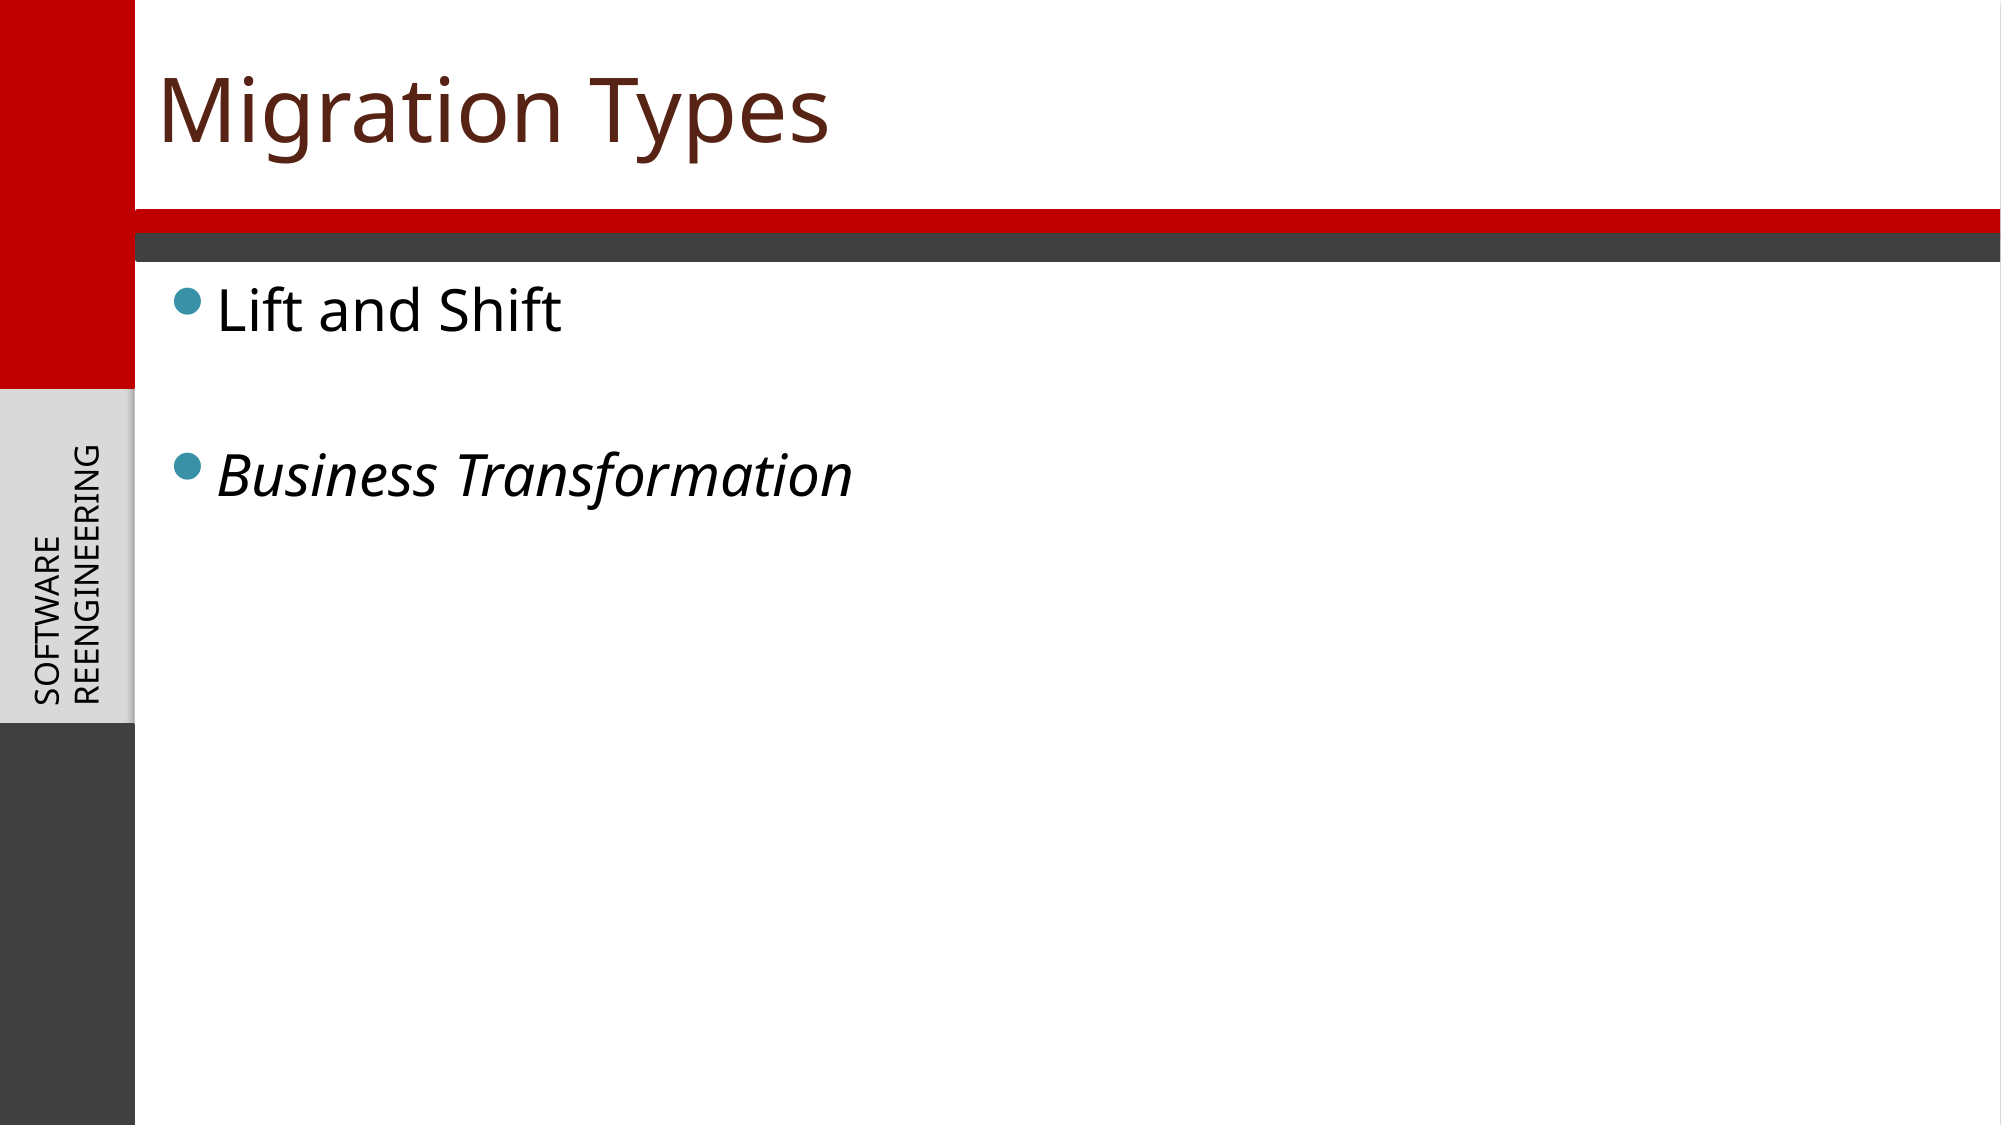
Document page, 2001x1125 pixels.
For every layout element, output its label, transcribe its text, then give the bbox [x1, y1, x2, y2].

list Lift and Shift Business Transformation [141, 265, 2000, 1113]
title Migration Types [141, 13, 2000, 201]
